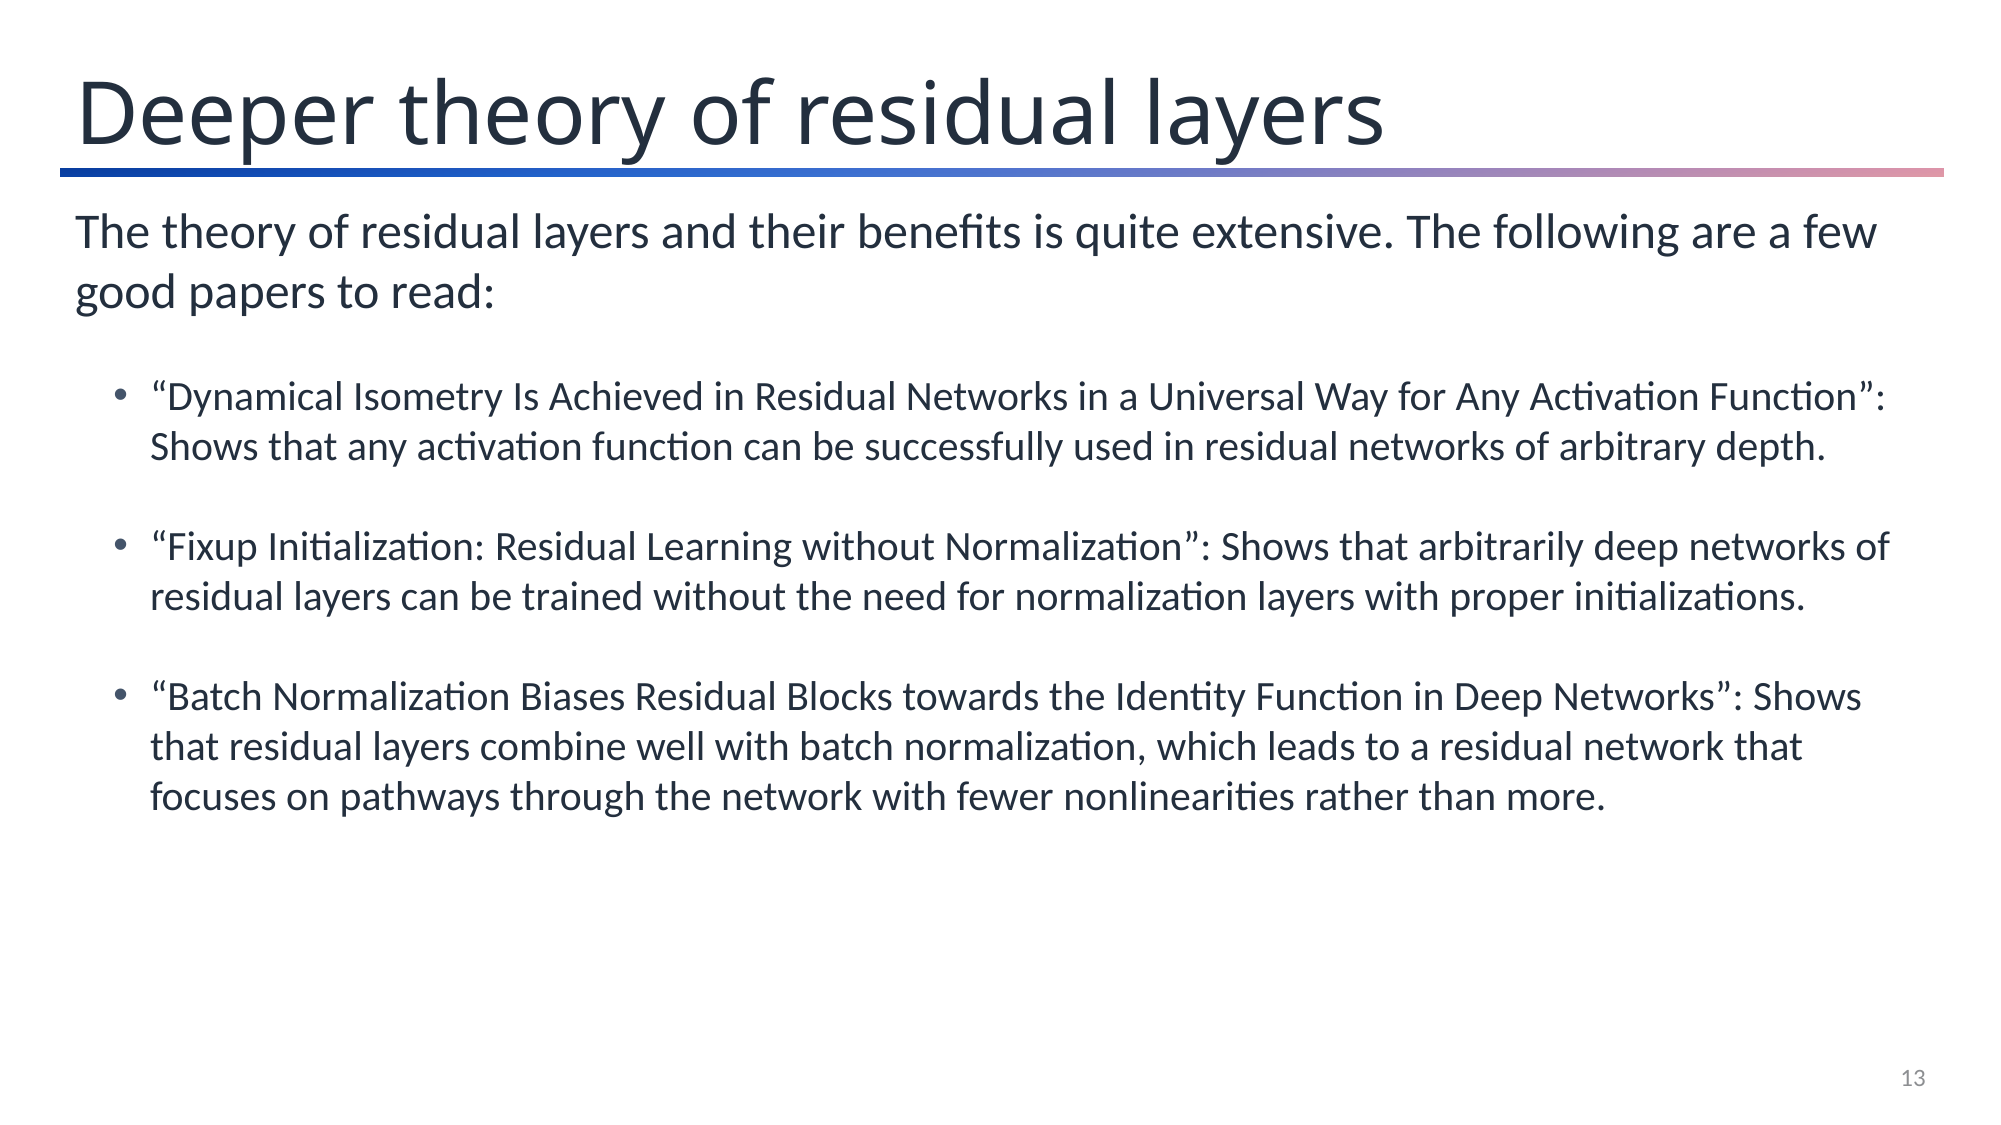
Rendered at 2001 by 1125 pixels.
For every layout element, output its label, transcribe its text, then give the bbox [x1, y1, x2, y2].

picture [60, 168, 1944, 177]
list The theory of residual layers and their benefits is quite extensive. The following are a few good papers to read: “Dynamical Isometry Is Achieved in Residual Networks in a Universal Way for Any Activation Function”: Shows that any activation function can be successfully used in residual networks of arbitrary depth. “Fixup Initialization: Residual Learning without Normalization”: Shows that arbitrarily deep networks of residual layers can be trained without the need for normalization layers with proper initializations. “Batch Normalization Biases Residual Blocks towards the Identity Function in Deep Networks”: Shows that residual layers combine well with batch normalization, which leads to a residual network that focuses on pathways through the network with fewer nonlinearities rather than more. [60, 191, 1941, 1055]
title Deeper theory of residual layers [60, 49, 1941, 170]
slide_number 13 [1861, 1057, 1941, 1095]
